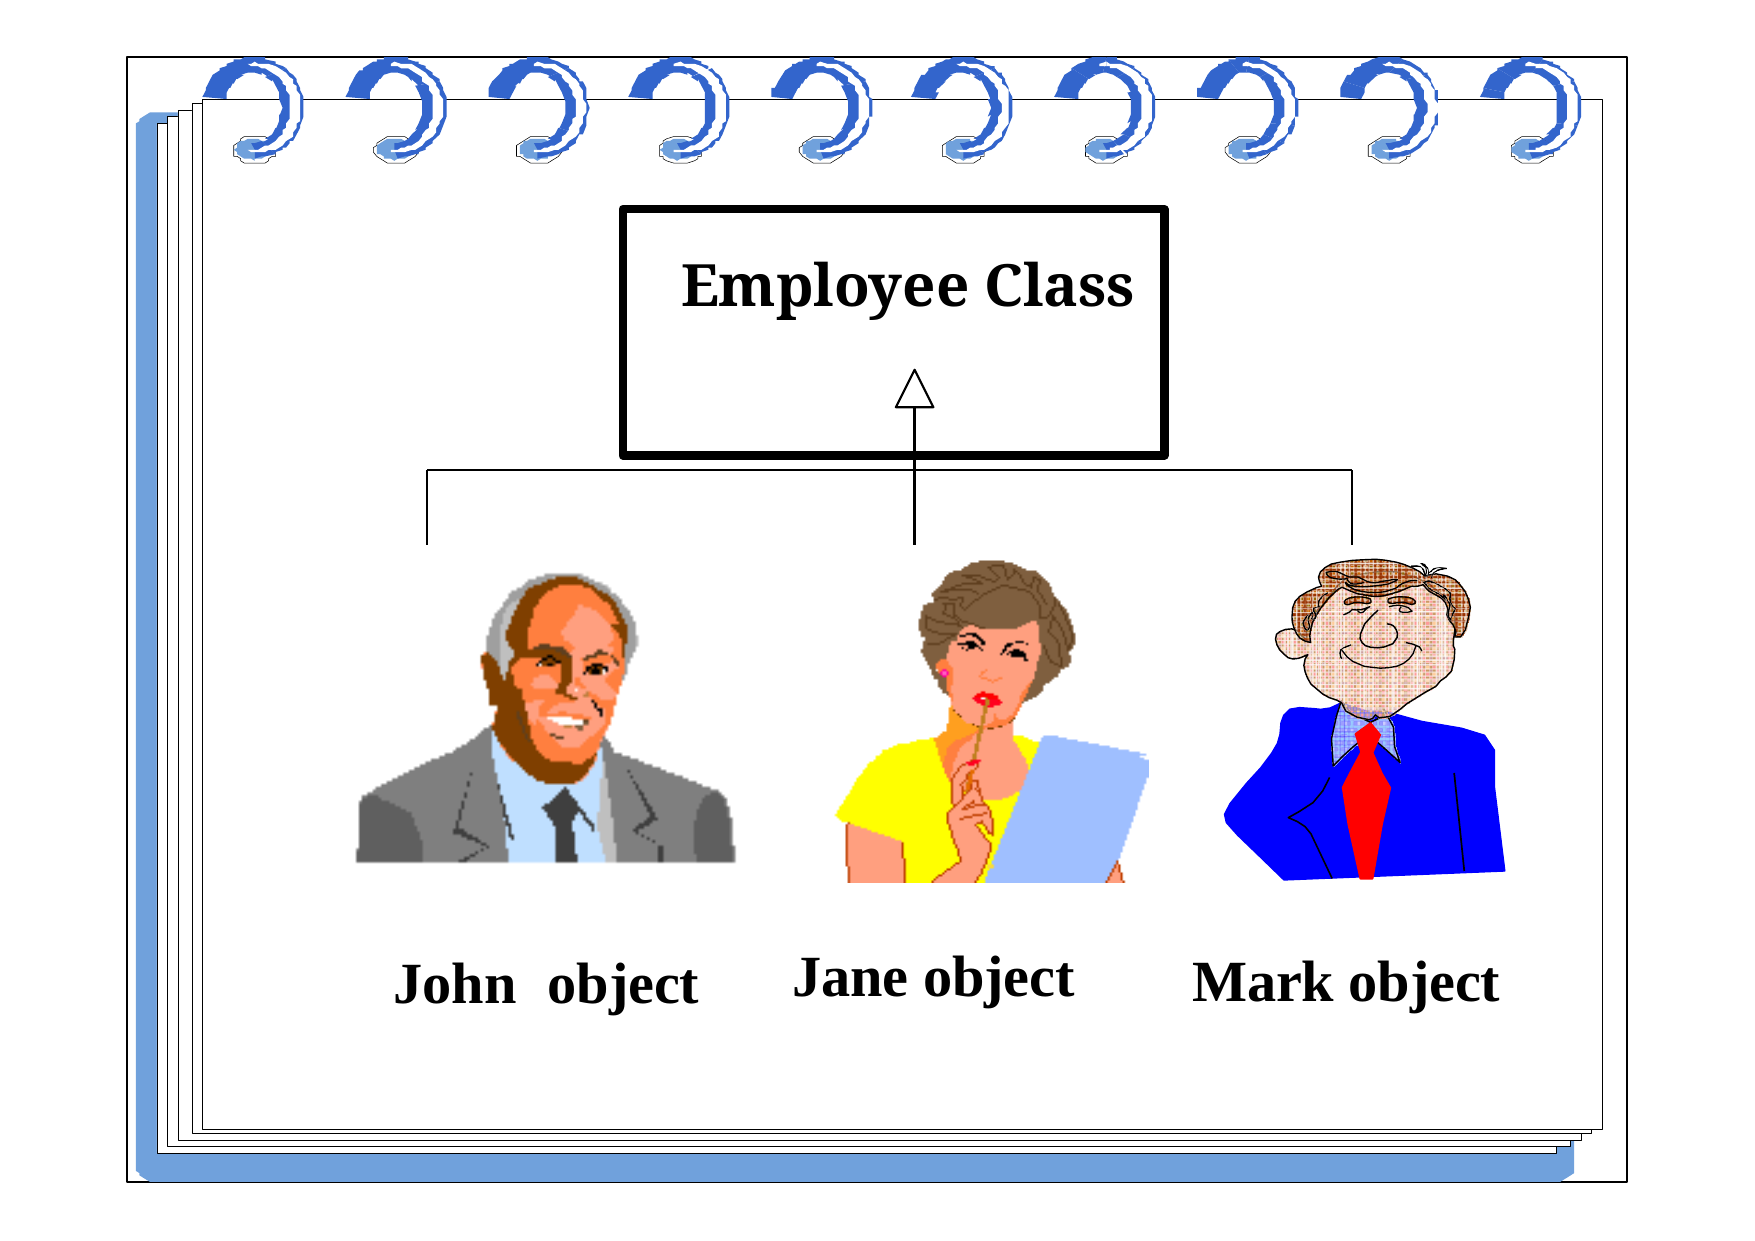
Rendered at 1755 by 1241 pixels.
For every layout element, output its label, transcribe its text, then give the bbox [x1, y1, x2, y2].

picture [335, 554, 775, 883]
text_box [1223, 558, 1506, 881]
title Employee Class [622, 209, 1165, 367]
picture [798, 556, 1150, 883]
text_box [425, 368, 1354, 546]
text_box Mark object [1190, 940, 1504, 1013]
text_box John object [391, 943, 701, 1016]
text_box Jane object [790, 936, 1078, 1009]
